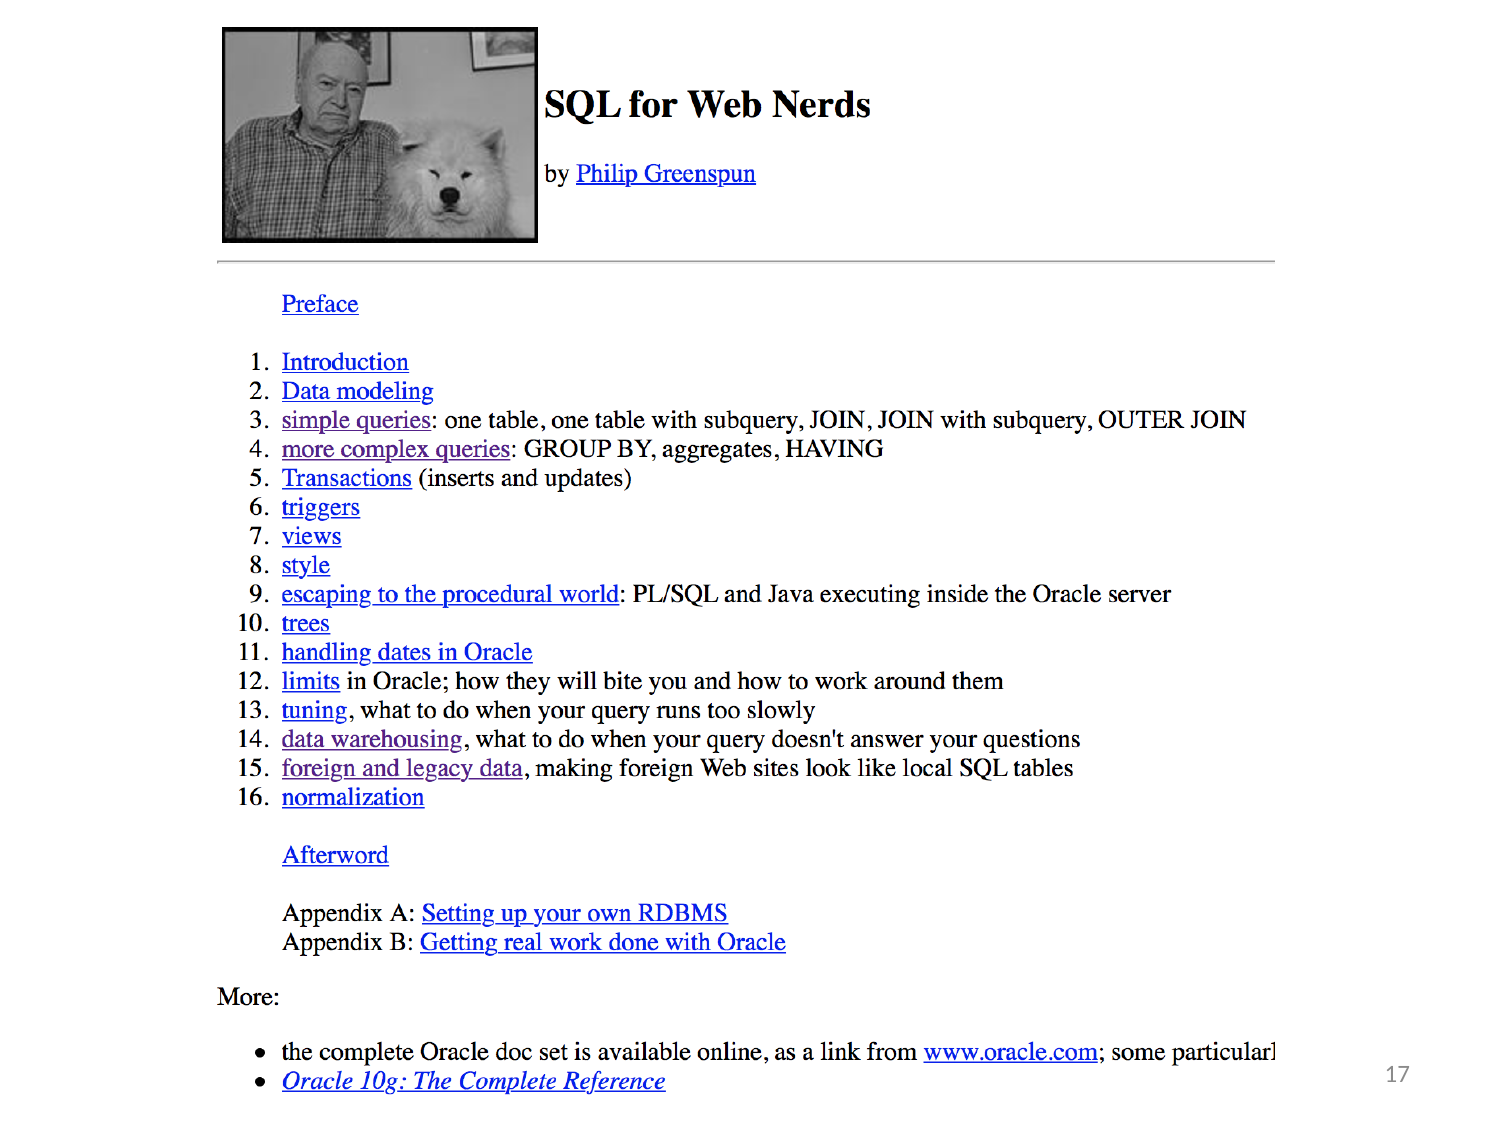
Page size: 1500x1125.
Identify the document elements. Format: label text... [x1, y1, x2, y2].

picture [212, 12, 1276, 1103]
slide_number 17 [1279, 1042, 1425, 1103]
